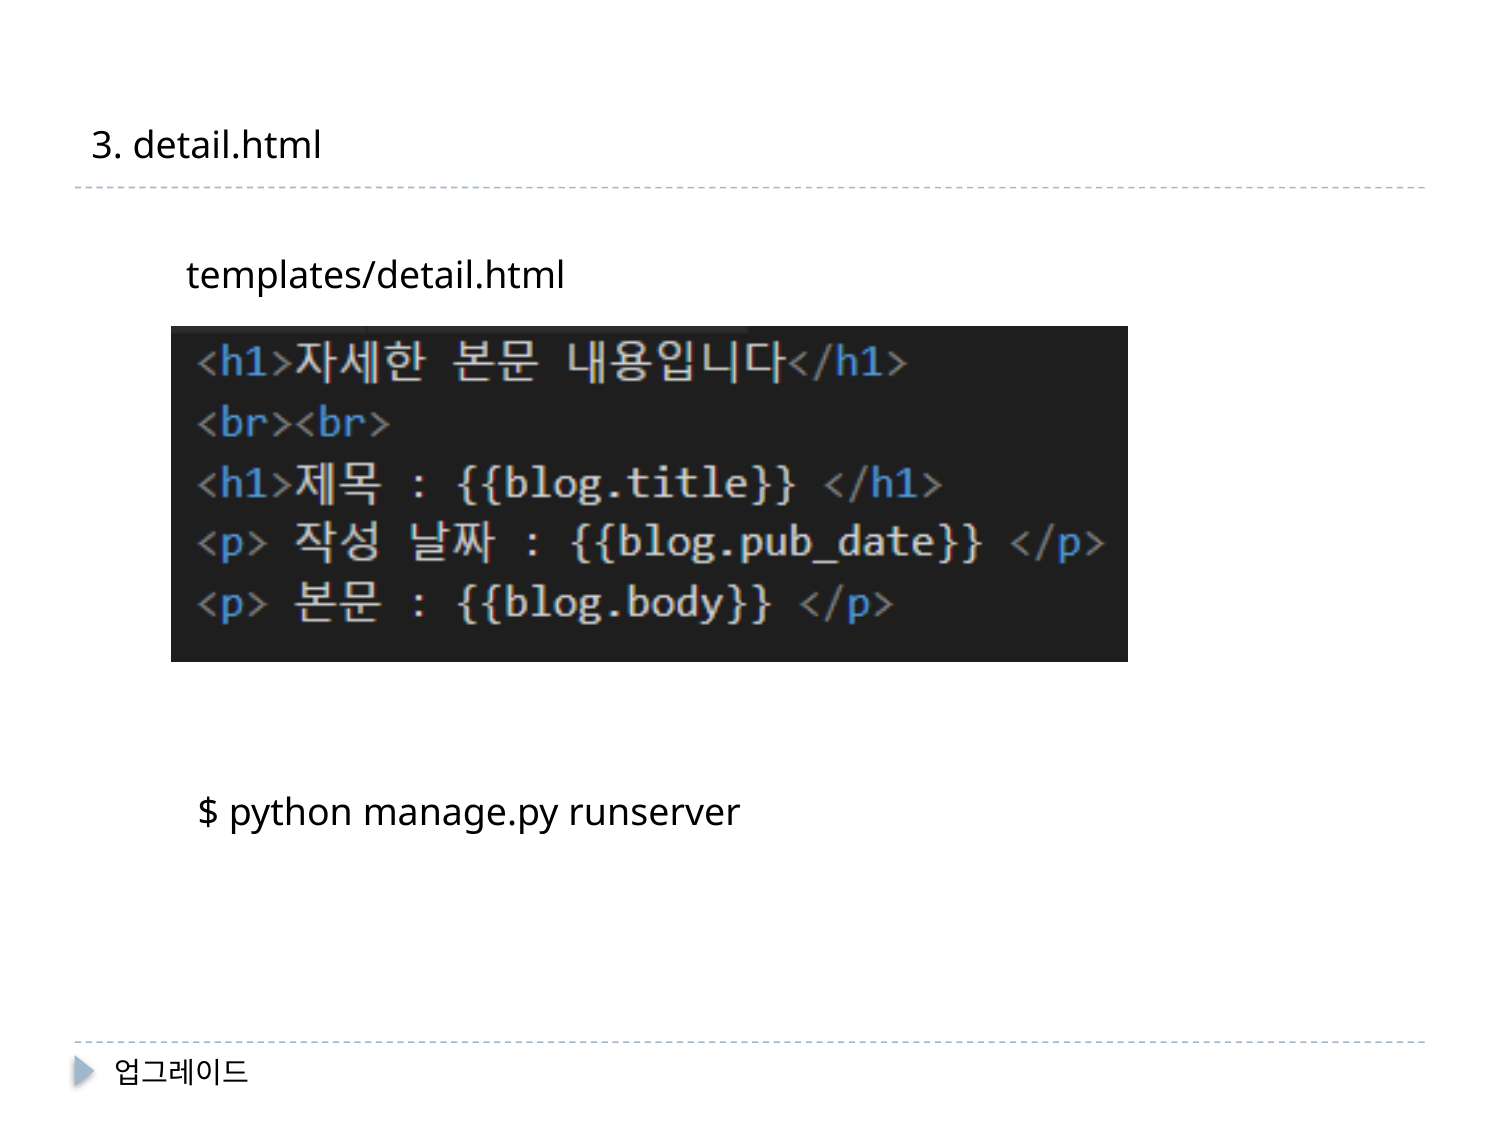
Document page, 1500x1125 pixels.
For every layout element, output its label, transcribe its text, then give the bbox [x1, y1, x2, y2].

text_box 3. detail.html [76, 113, 951, 174]
text_box $ python manage.py runserver [183, 780, 951, 840]
text_box templates/detail.html [171, 243, 621, 304]
picture [170, 325, 1129, 663]
text_box 업그레이드 [100, 1046, 361, 1097]
